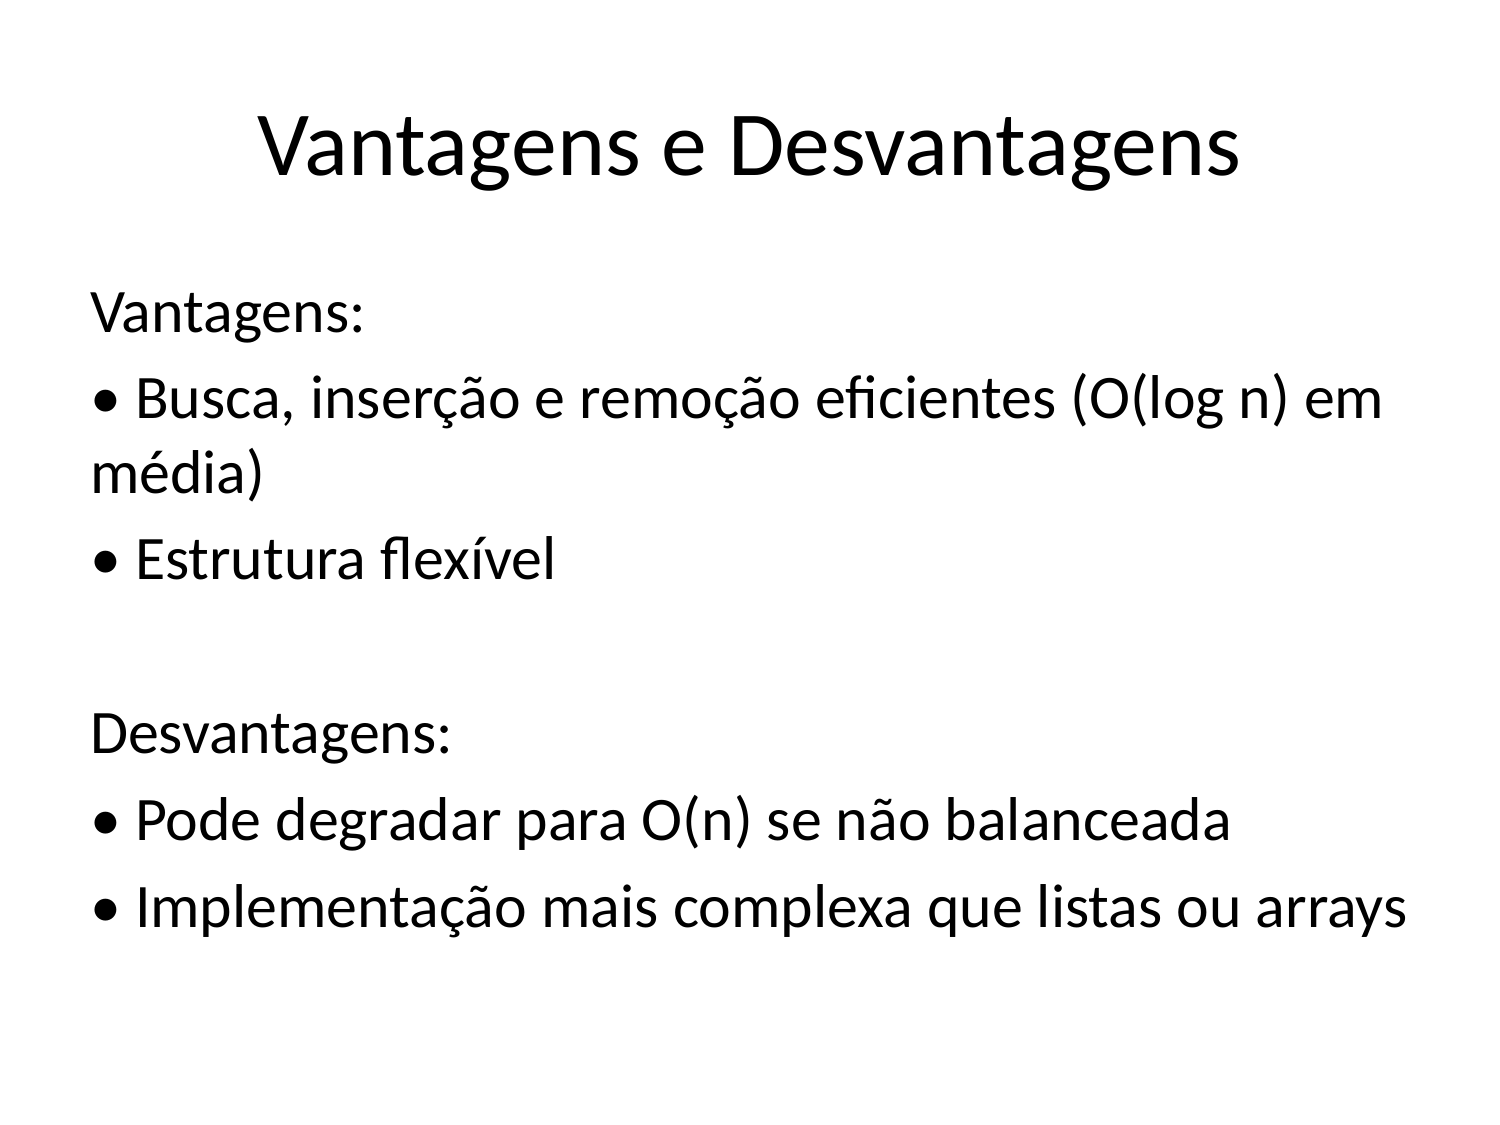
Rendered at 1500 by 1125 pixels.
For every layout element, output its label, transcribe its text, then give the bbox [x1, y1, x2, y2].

title Vantagens e Desvantagens [75, 45, 1425, 233]
list Vantagens: • Busca, inserção e remoção eficientes (O(log n) em média) • Estrutura flexível Desvantagens: • Pode degradar para O(n) se não balanceada • Implementação mais complexa que listas ou arrays [75, 262, 1425, 1005]
